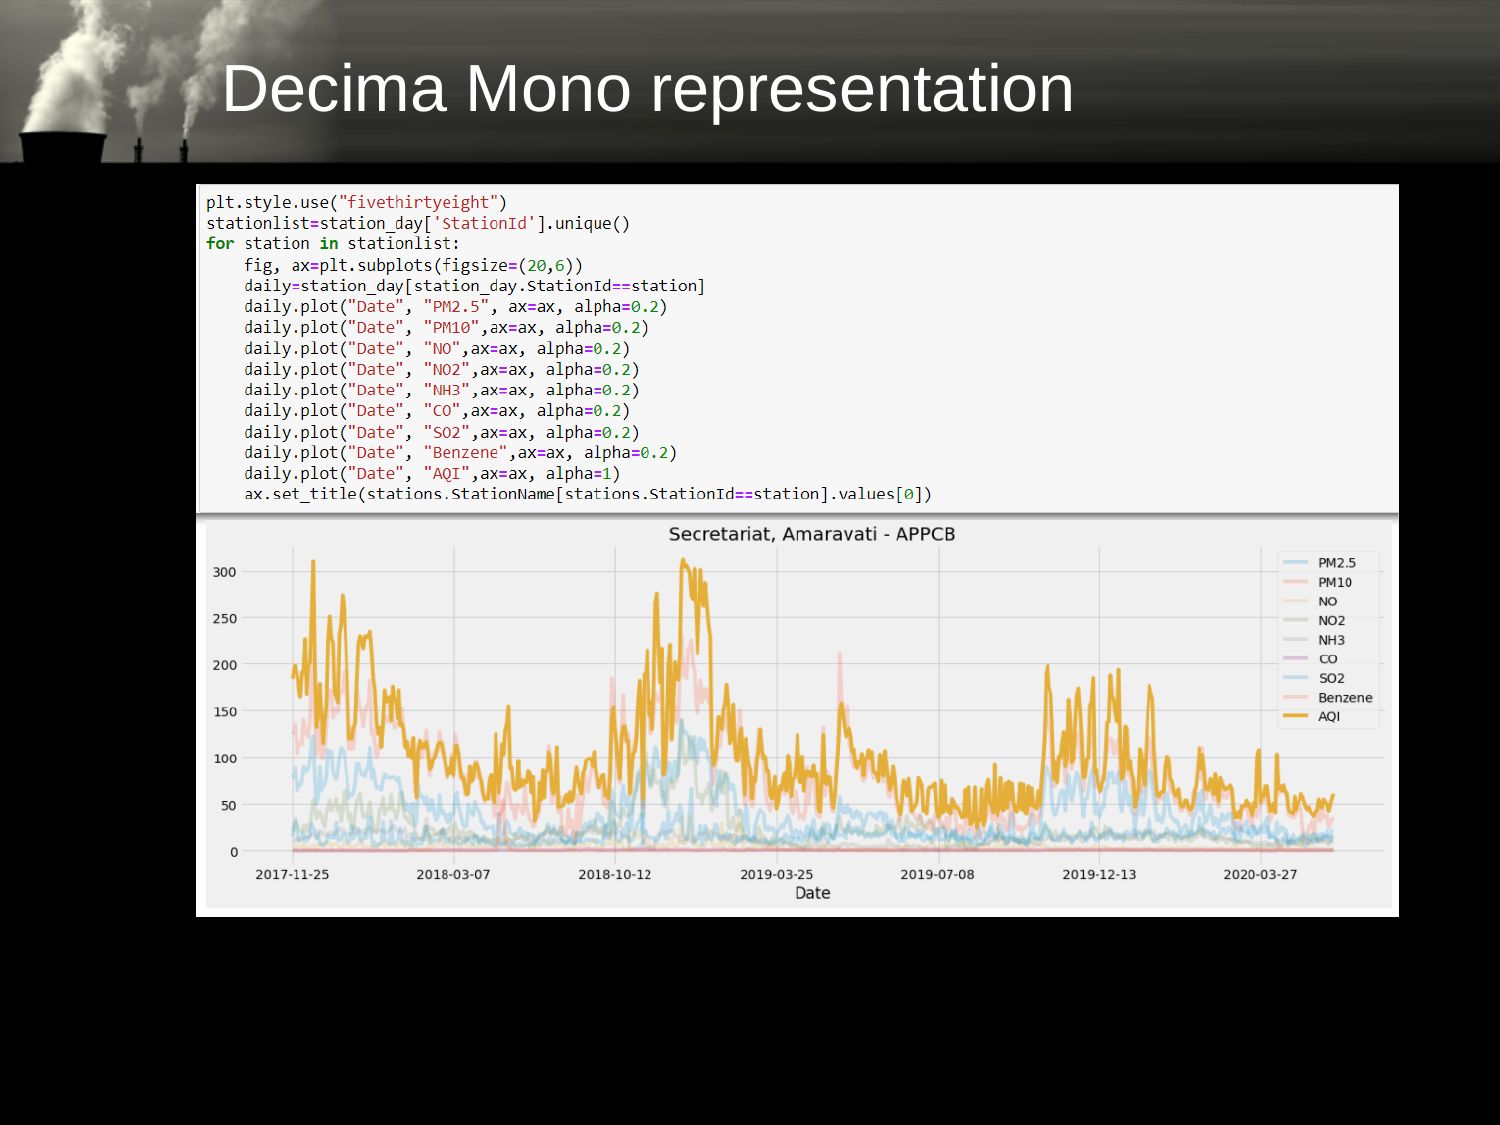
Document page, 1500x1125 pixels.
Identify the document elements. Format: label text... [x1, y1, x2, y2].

picture [0, 0, 1500, 1125]
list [195, 184, 1399, 917]
title Decima Mono representation [206, 42, 1459, 127]
